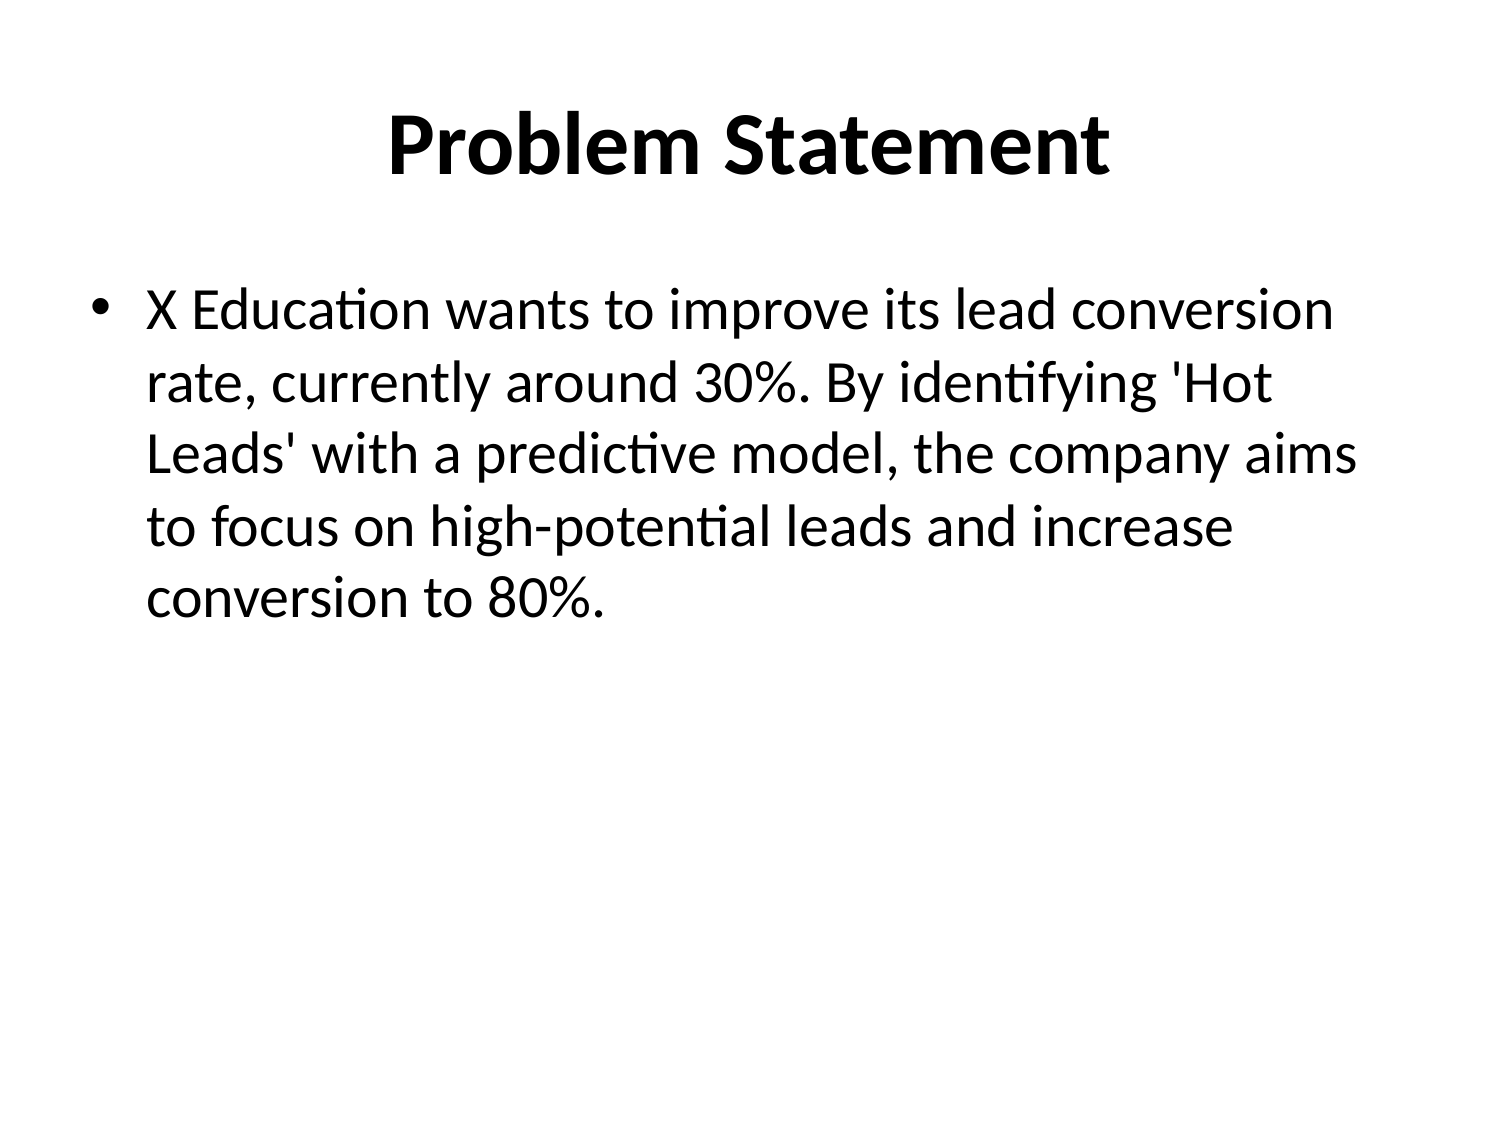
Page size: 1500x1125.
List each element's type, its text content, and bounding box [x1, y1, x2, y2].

list X Education wants to improve its lead conversion rate, currently around 30%. By identifying 'Hot Leads' with a predictive model, the company aims to focus on high-potential leads and increase conversion to 80%. [75, 262, 1425, 1005]
title Problem Statement [75, 45, 1425, 233]
